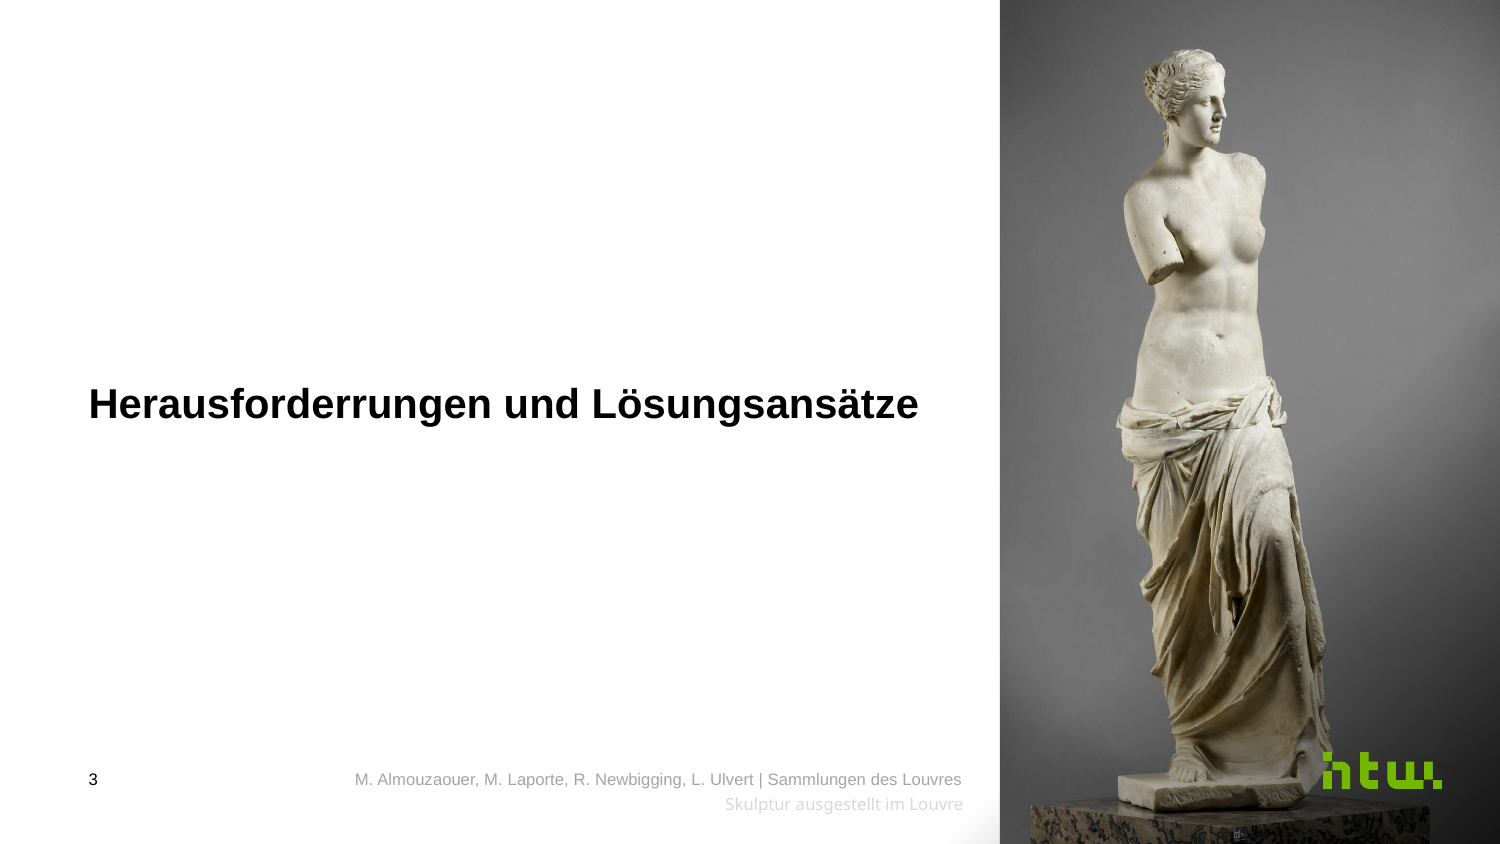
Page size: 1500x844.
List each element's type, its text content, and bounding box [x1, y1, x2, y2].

footer M. Almouzaouer, M. Laporte, R. Newbigging, L. Ulvert | Sammlungen des Louvres [373, 768, 892, 844]
picture [999, 0, 1500, 172]
footer Skulptur ausgestellt im Louvre [379, 793, 892, 844]
title Herausforderrungen und Lösungsansätze [88, 373, 892, 515]
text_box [897, 172, 1500, 844]
slide_number 3 [88, 768, 373, 844]
